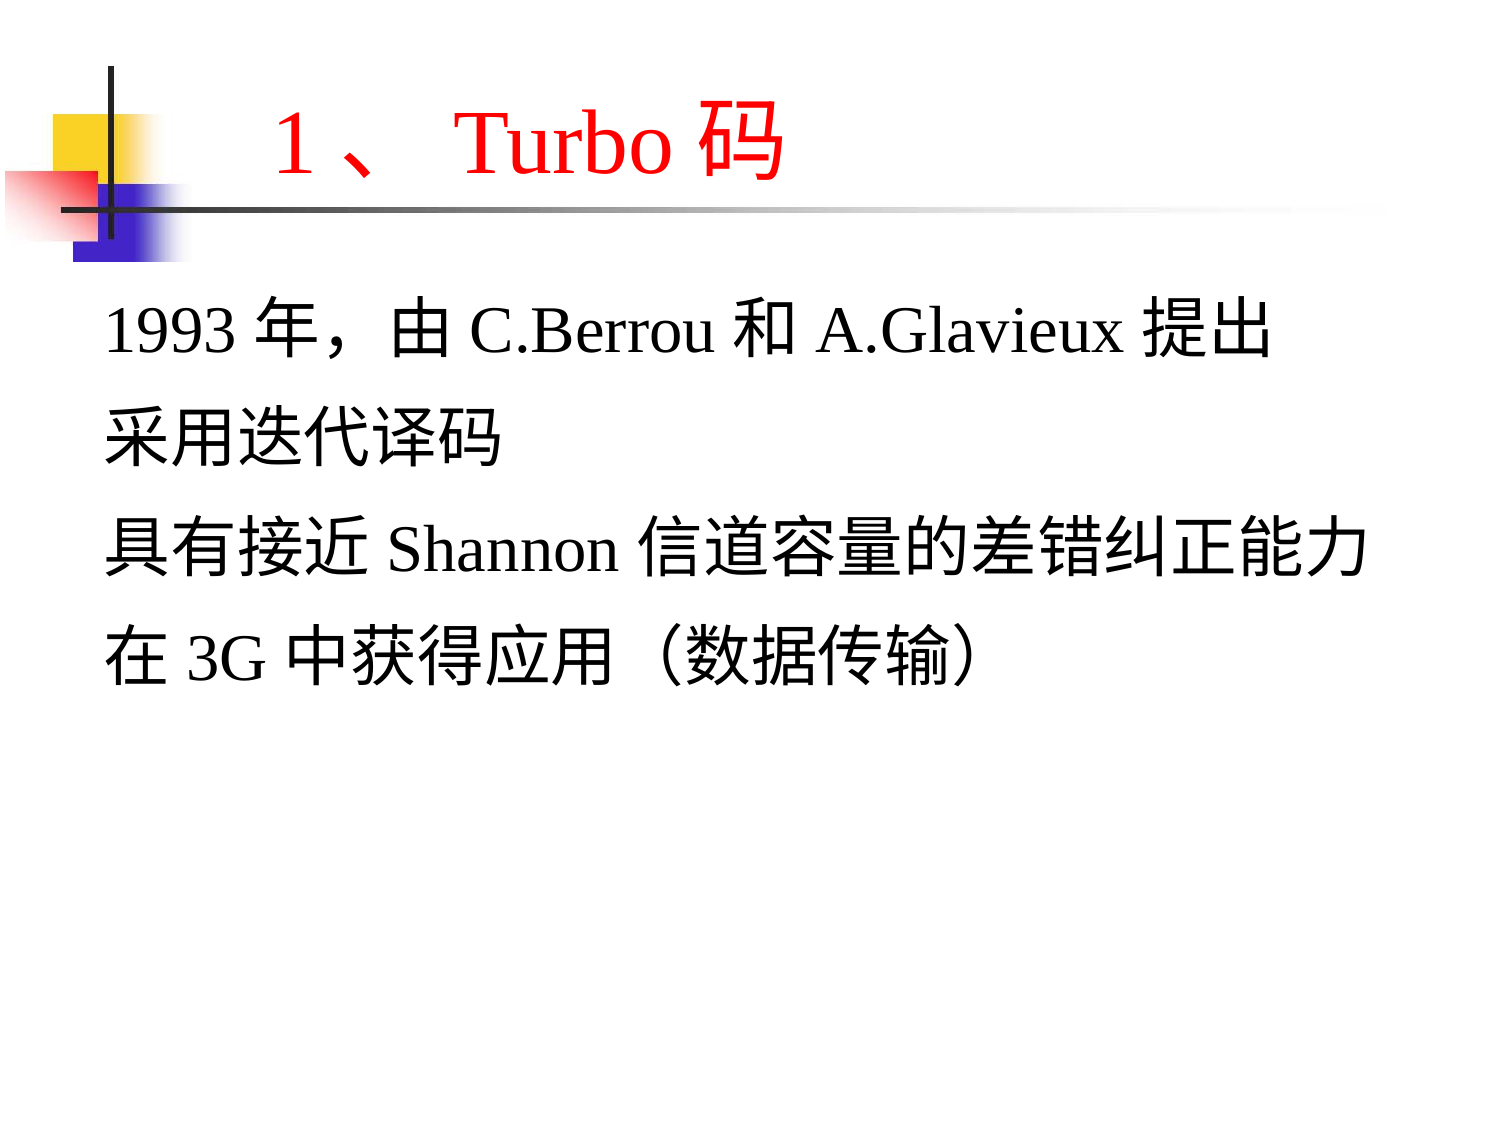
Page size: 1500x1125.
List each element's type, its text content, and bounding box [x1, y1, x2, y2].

list 1993年，由C.Berrou和A.Glavieux提出 采用迭代译码 具有接近Shannon信道容量的差错纠正能力 在3G中获得应用（数据传输） [88, 262, 1448, 859]
picture [5, 66, 1413, 262]
title 1、Turbo码 [112, 42, 928, 231]
